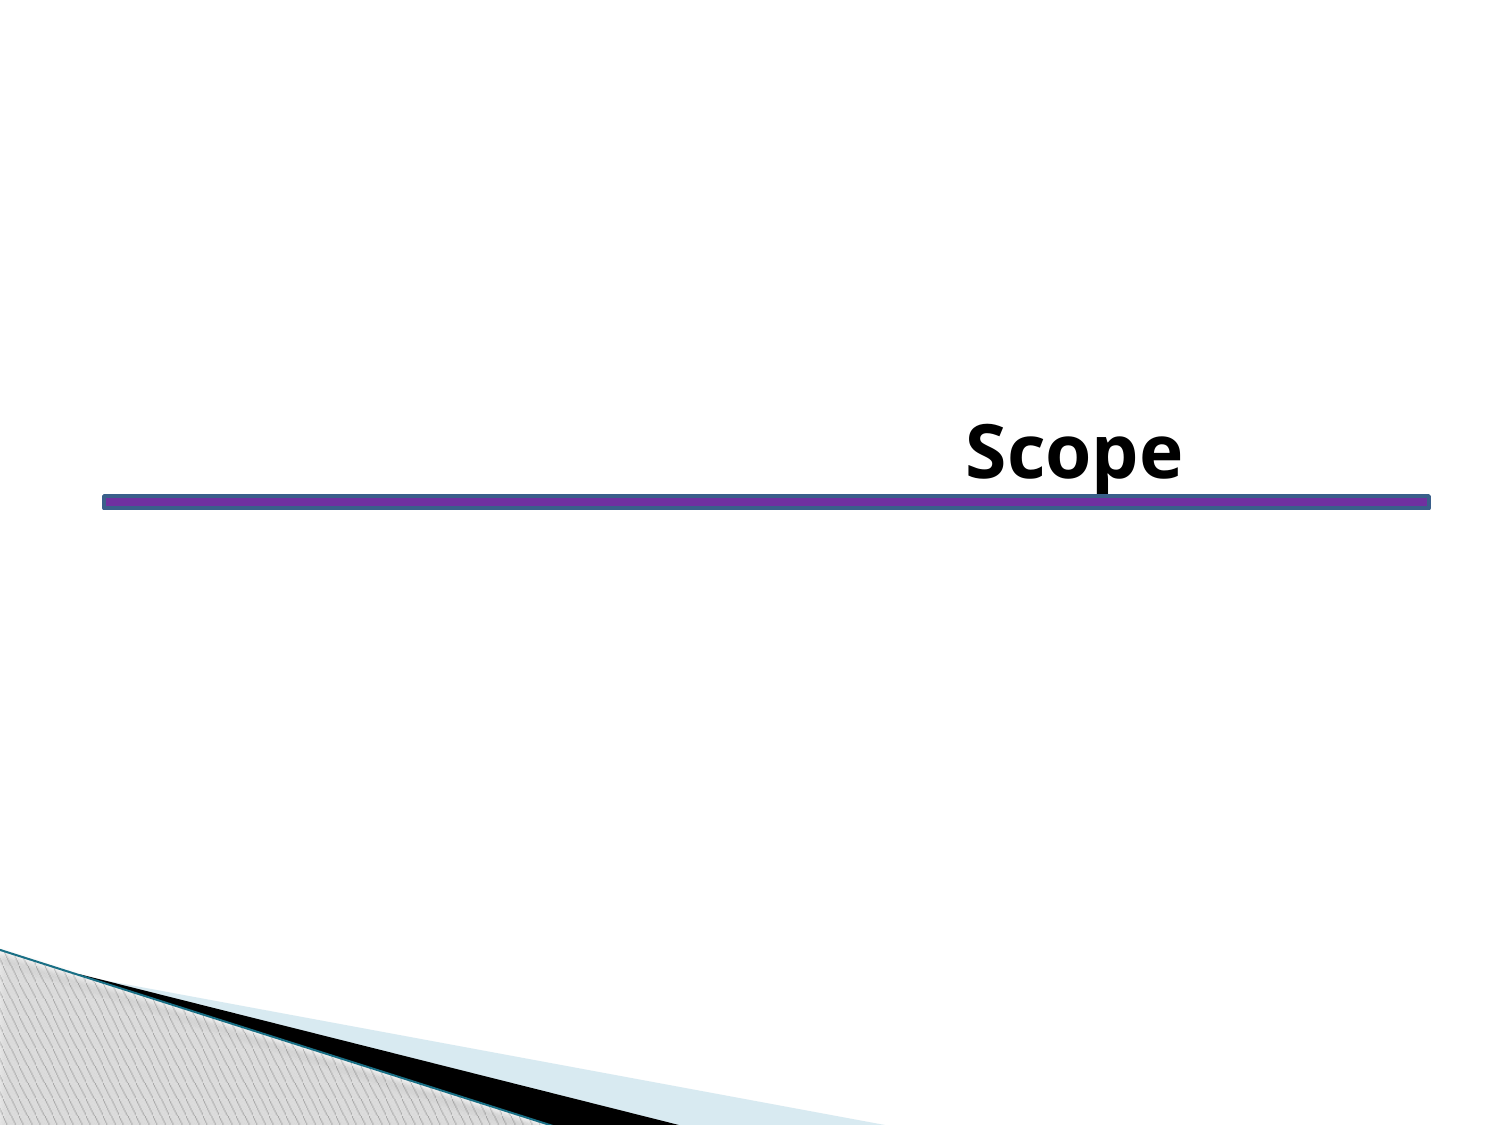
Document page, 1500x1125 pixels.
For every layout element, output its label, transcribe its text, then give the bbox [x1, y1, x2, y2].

text_box Scope [70, 395, 1475, 501]
text_box [104, 496, 1429, 509]
